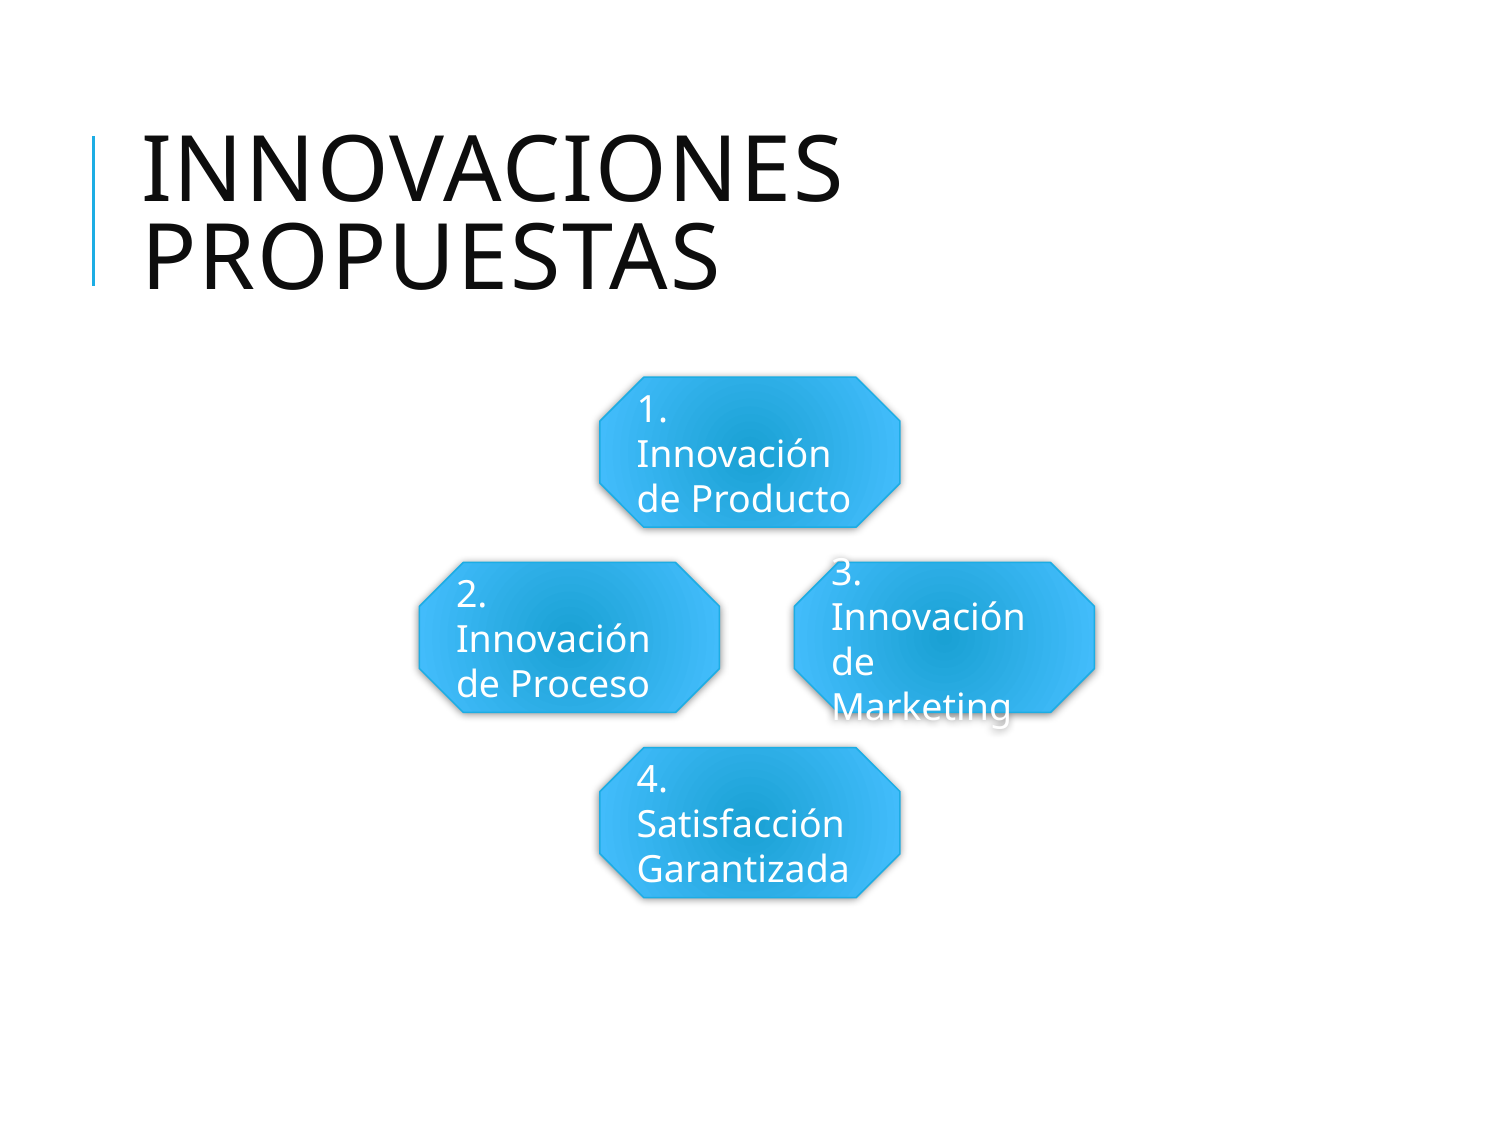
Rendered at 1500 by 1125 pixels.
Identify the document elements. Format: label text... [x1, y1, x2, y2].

title Innovaciones Propuestas [126, 96, 1322, 342]
text_box 2. Innovación de Proceso [418, 561, 721, 714]
text_box 1. Innovación de Producto [599, 376, 901, 528]
text_box 3. Innovación de Marketing [793, 561, 1096, 714]
text_box 4. Satisfacción Garantizada [599, 746, 901, 899]
